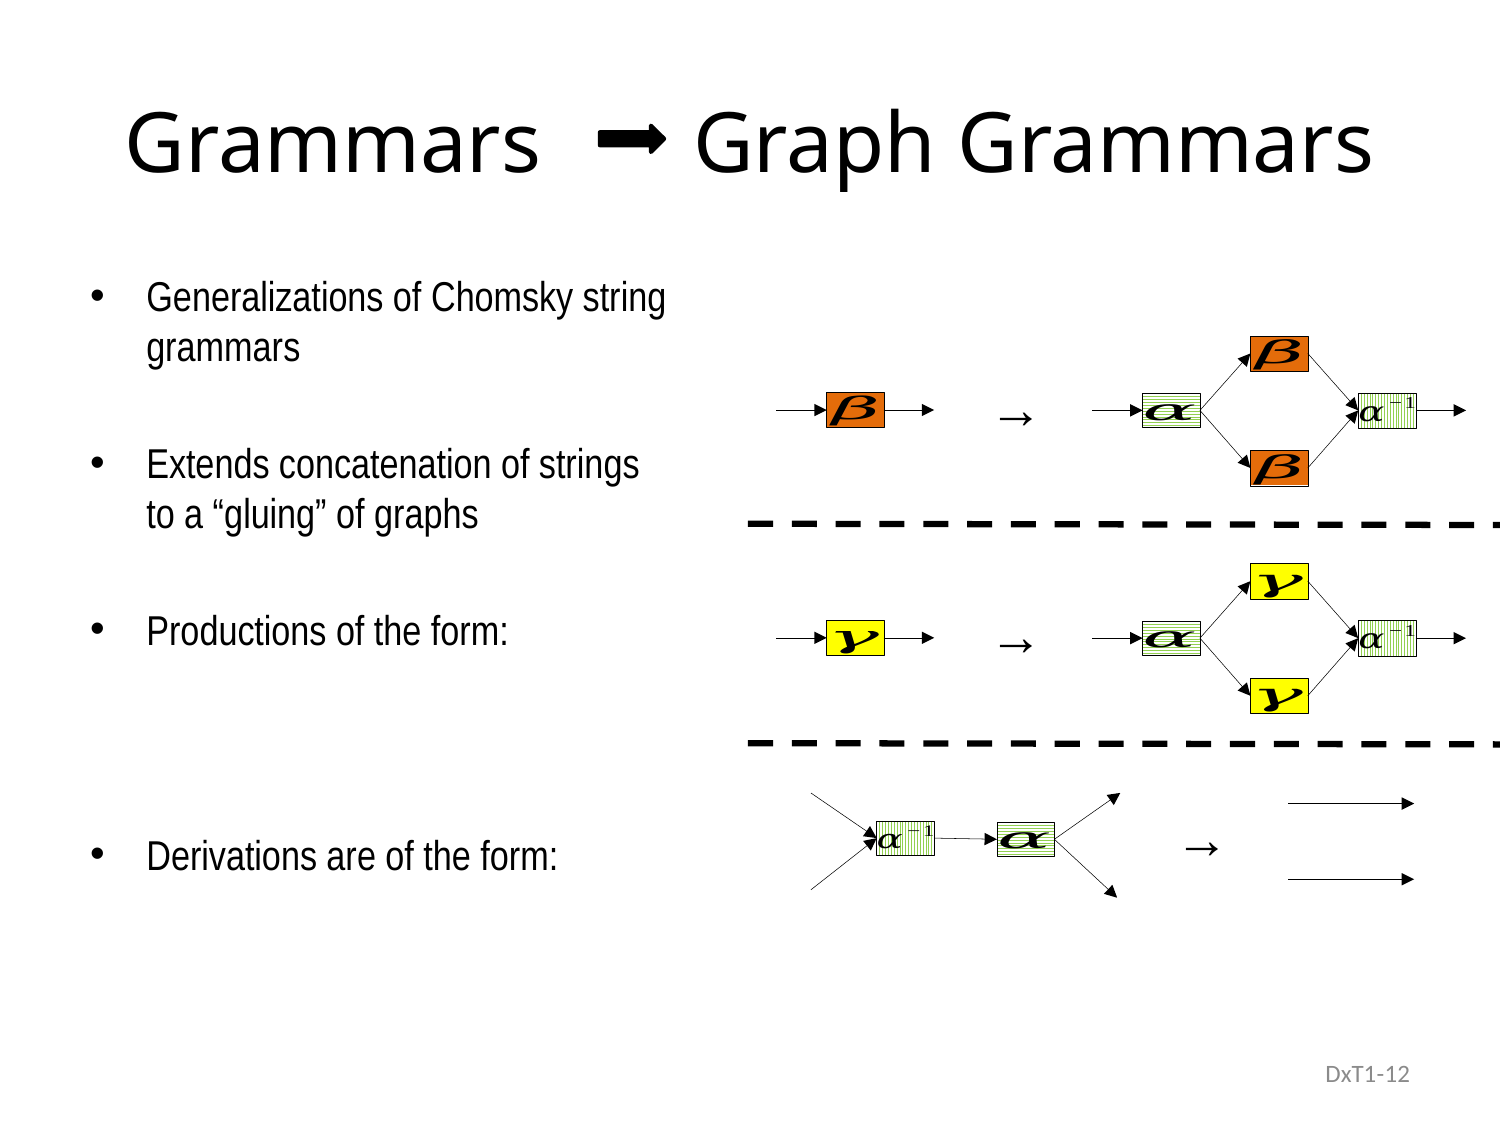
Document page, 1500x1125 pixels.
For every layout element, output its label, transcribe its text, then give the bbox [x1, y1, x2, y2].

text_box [792, 773, 1436, 910]
slide_number DxT1-12 [1074, 1042, 1425, 1103]
title Grammars Graph Grammars [75, 45, 1425, 233]
text_box [597, 123, 667, 154]
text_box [751, 335, 1493, 486]
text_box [751, 563, 1477, 714]
